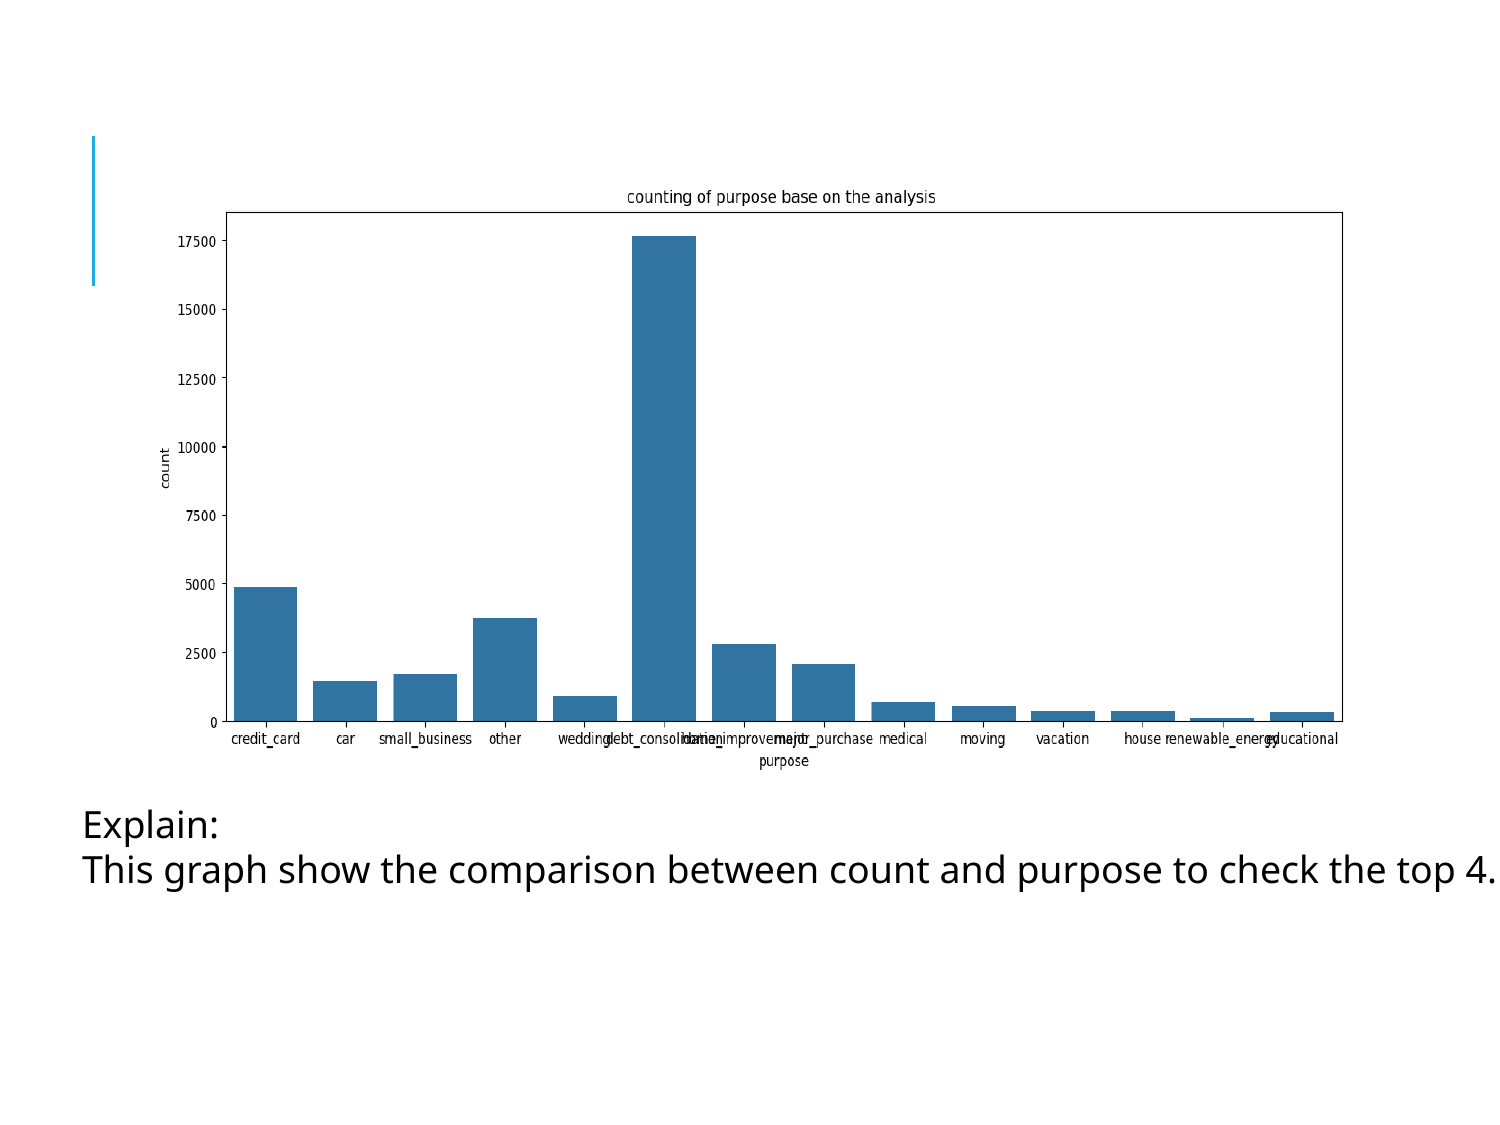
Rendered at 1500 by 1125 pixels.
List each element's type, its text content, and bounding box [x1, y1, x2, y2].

text_box Explain: This graph show the comparison between count and purpose to check the top 4. [67, 793, 1500, 944]
picture [149, 179, 1351, 781]
